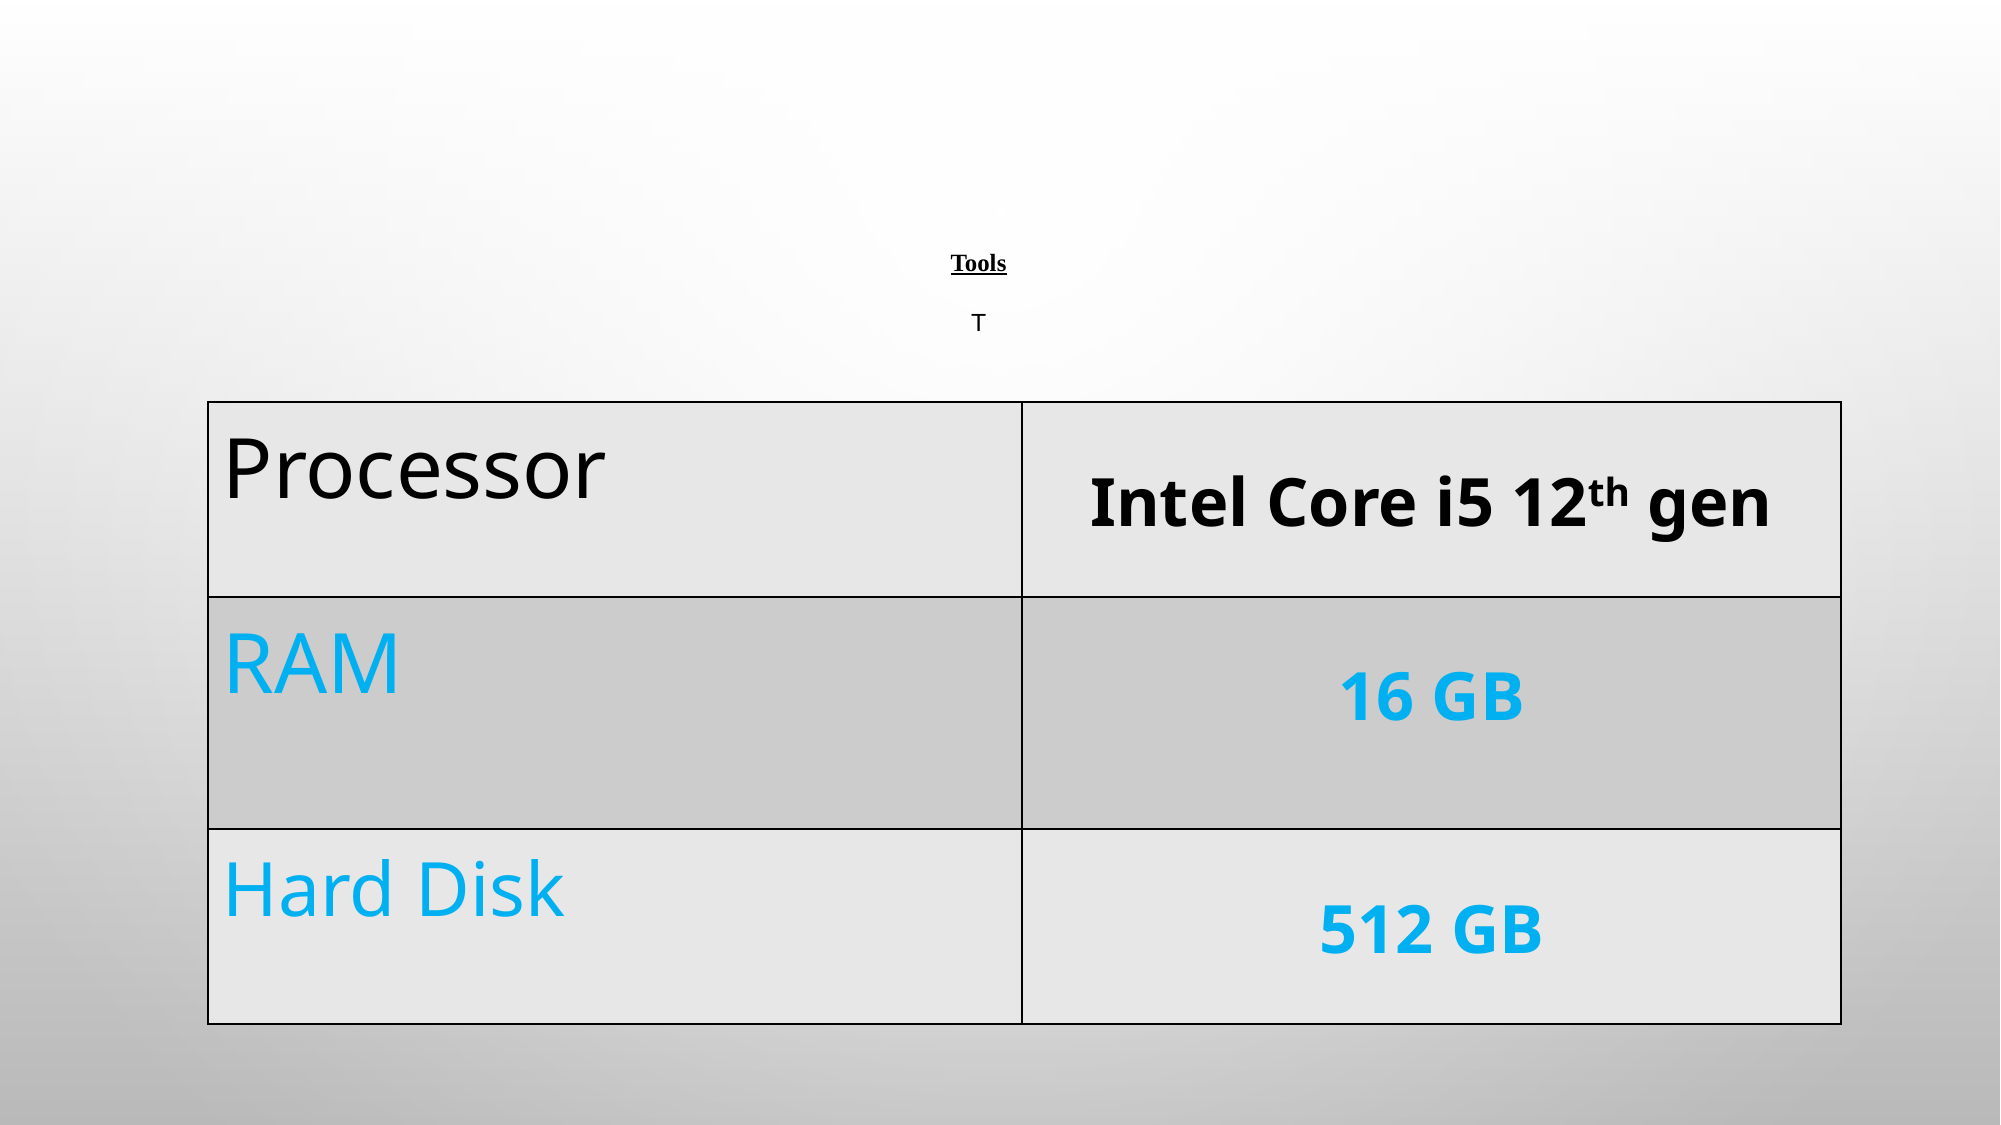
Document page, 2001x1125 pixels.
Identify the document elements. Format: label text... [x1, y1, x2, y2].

table_cell 16 GB [1023, 598, 1840, 828]
table_cell RAM [209, 598, 1021, 828]
title Tools T [116, 148, 1841, 346]
table_cell 512 GB [1023, 830, 1840, 1023]
table_header Processor [209, 403, 1021, 596]
picture [0, 0, 2000, 1125]
table_header Intel Core i5 12th gen [1023, 403, 1840, 596]
table_cell Hard Disk [209, 830, 1021, 1023]
